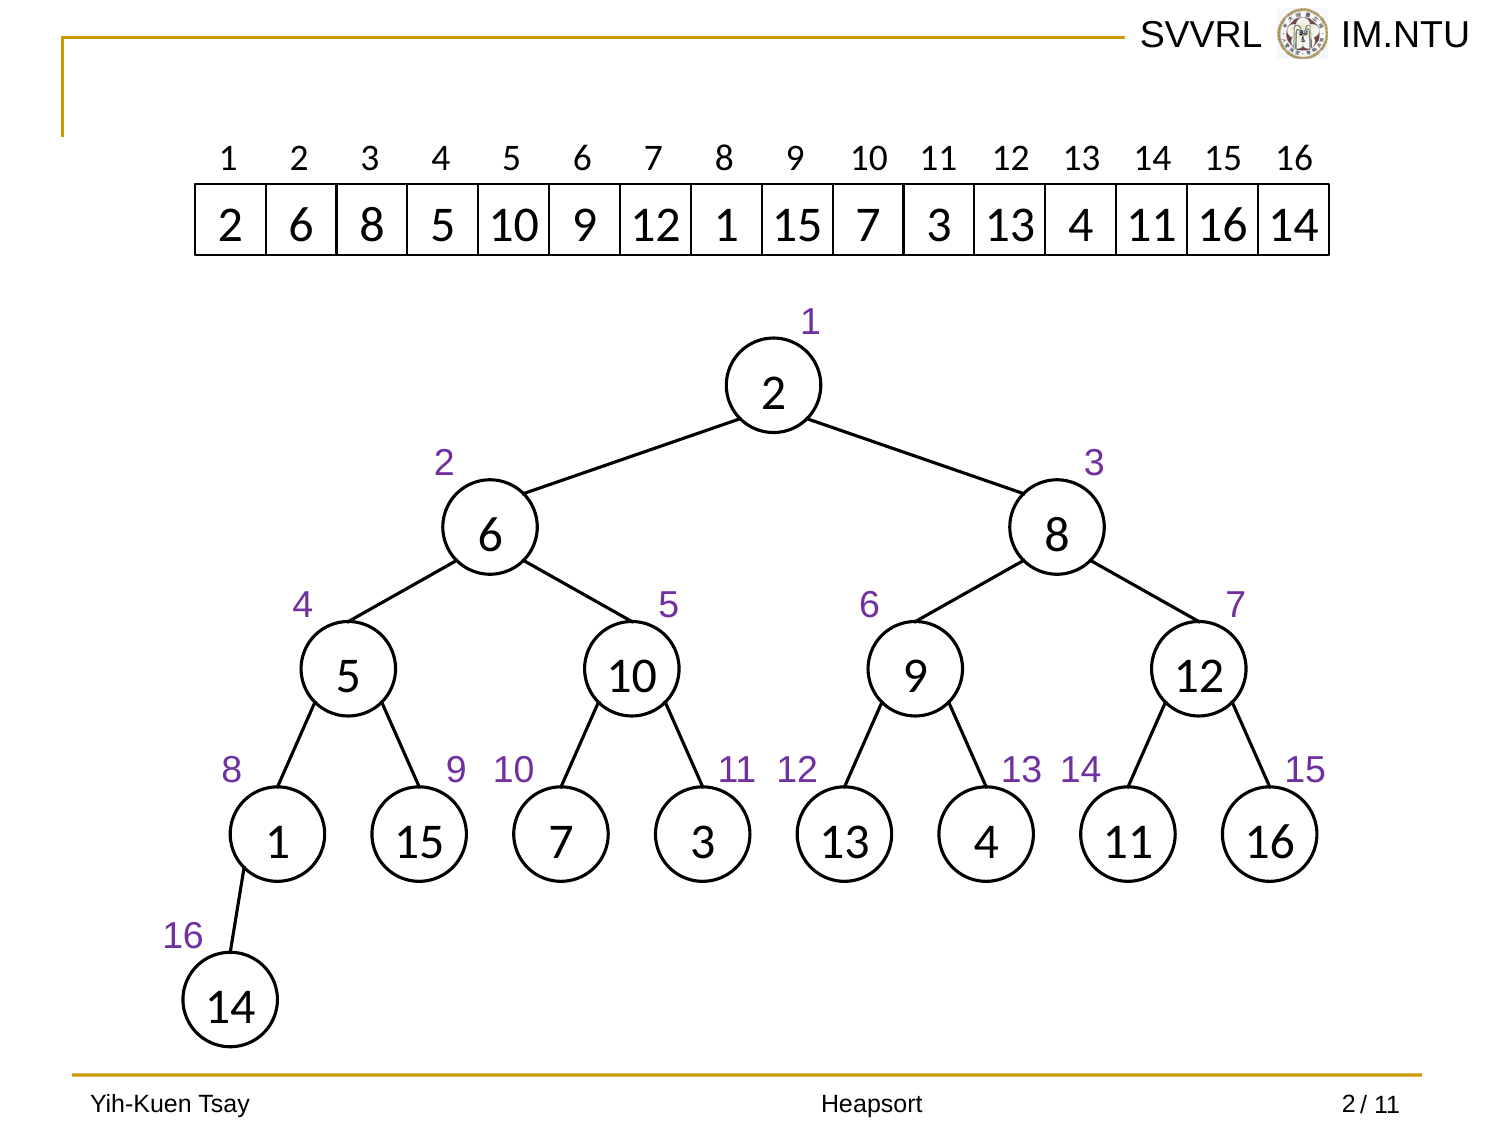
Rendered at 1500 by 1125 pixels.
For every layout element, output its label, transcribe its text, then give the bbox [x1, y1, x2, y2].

picture [1277, 8, 1328, 59]
text_box 3 [345, 125, 395, 186]
text_box 9 [770, 125, 820, 186]
text_box 14 [1045, 738, 1128, 798]
text_box 1 [230, 787, 325, 882]
text_box 11 [1116, 184, 1187, 256]
text_box 2 [419, 430, 479, 491]
text_box 13 [986, 738, 1045, 798]
text_box 7 [832, 184, 903, 256]
text_box 2 [194, 184, 265, 256]
text_box 14 [1257, 184, 1329, 256]
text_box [806, 418, 1024, 494]
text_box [523, 418, 741, 494]
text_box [844, 701, 883, 788]
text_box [229, 867, 245, 953]
text_box 16 [1260, 125, 1328, 186]
text_box 12 [976, 125, 1045, 186]
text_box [348, 560, 457, 622]
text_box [664, 701, 703, 788]
text_box 15 [1189, 125, 1258, 186]
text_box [1090, 560, 1200, 622]
text_box 8 [1009, 479, 1105, 575]
text_box 2 [726, 338, 821, 433]
text_box 7 [1210, 572, 1270, 633]
text_box 5 [407, 184, 479, 256]
text_box 2 [274, 125, 324, 186]
text_box 3 [1068, 430, 1128, 491]
text_box 3 [655, 794, 750, 882]
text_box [1127, 701, 1166, 788]
text_box 15 [761, 184, 832, 256]
text_box 4 [938, 793, 1034, 882]
text_box 6 [265, 184, 336, 256]
text_box 1 [690, 184, 761, 256]
text_box 15 [1269, 738, 1353, 798]
text_box 16 [1222, 794, 1317, 882]
text_box 8 [206, 738, 266, 798]
text_box 12 [1151, 621, 1247, 716]
text_box 4 [277, 572, 337, 633]
text_box 7 [513, 794, 609, 882]
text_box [381, 701, 420, 788]
text_box 6 [558, 125, 607, 186]
text_box 16 [1187, 184, 1257, 256]
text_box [1231, 701, 1270, 788]
text_box 7 [628, 125, 678, 186]
text_box 13 [1047, 125, 1116, 186]
text_box 6 [442, 479, 538, 575]
footer Heapsort [468, 1074, 1276, 1125]
text_box 11 [904, 125, 973, 186]
text_box 3 [903, 184, 974, 256]
text_box 5 [301, 621, 396, 716]
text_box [948, 701, 987, 788]
text_box 8 [336, 184, 407, 256]
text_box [915, 560, 1024, 622]
text_box 1 [203, 125, 253, 186]
slide_number Yih-Kuen Tsay [74, 1074, 446, 1125]
text_box 10 [834, 125, 903, 186]
text_box 11 [1080, 794, 1176, 882]
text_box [523, 560, 633, 622]
text_box 9 [549, 184, 620, 256]
text_box 13 [797, 794, 892, 882]
text_box 14 [182, 956, 278, 1047]
text_box 1 [785, 289, 845, 349]
text_box 4 [416, 125, 466, 186]
text_box 10 [479, 184, 549, 256]
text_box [560, 701, 599, 788]
text_box 10 [584, 621, 680, 716]
text_box 16 [147, 903, 231, 964]
text_box 6 [844, 572, 904, 633]
text_box 9 [868, 621, 963, 716]
text_box 4 [1045, 184, 1116, 256]
text_box 8 [699, 125, 749, 186]
text_box 10 [478, 738, 561, 798]
text_box 12 [620, 184, 690, 256]
text_box 15 [371, 787, 467, 882]
text_box 12 [761, 738, 845, 798]
text_box 5 [487, 125, 536, 186]
text_box 11 [702, 738, 761, 798]
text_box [277, 701, 316, 788]
text_box 5 [643, 572, 703, 633]
text_box 9 [430, 738, 478, 798]
slide_number 2 [1296, 1075, 1371, 1125]
text_box 13 [974, 184, 1045, 256]
text_box 14 [1118, 125, 1187, 186]
